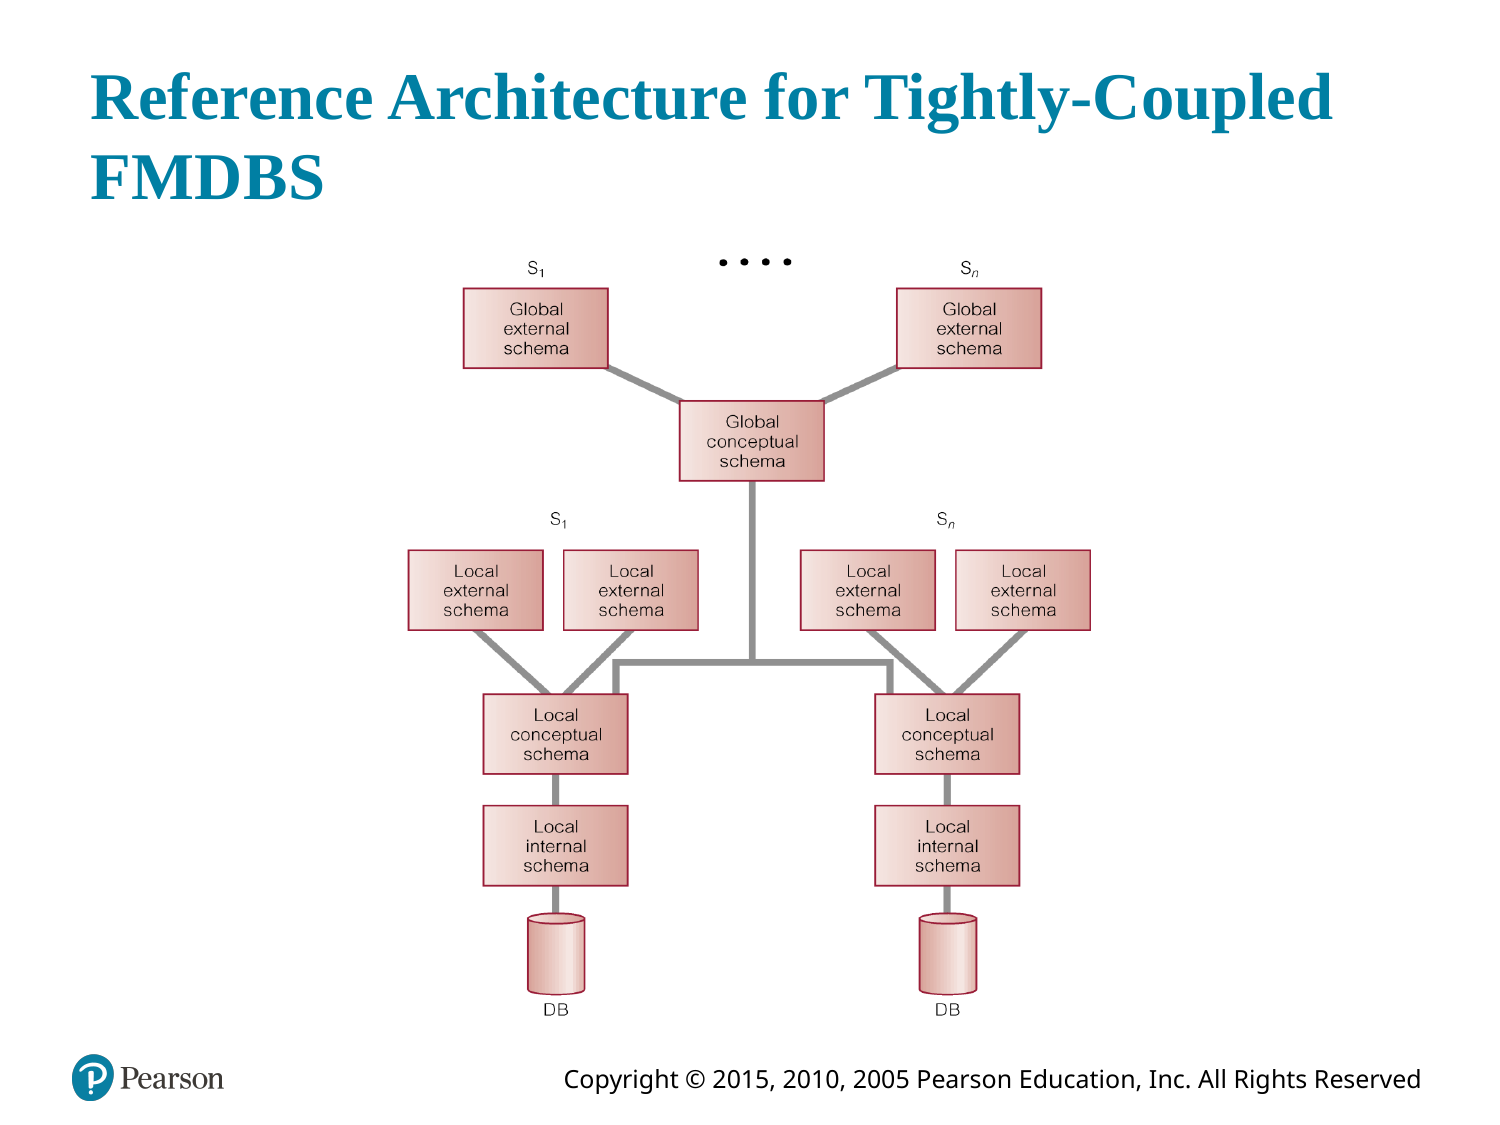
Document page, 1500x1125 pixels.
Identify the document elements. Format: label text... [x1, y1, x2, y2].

picture [80, 1063, 106, 1088]
picture [98, 1054, 224, 1101]
picture [72, 1054, 88, 1070]
title Reference Architecture for Tightly-Coupled F M D B S [75, 37, 1406, 213]
picture [72, 1087, 83, 1101]
picture [399, 234, 1101, 1025]
